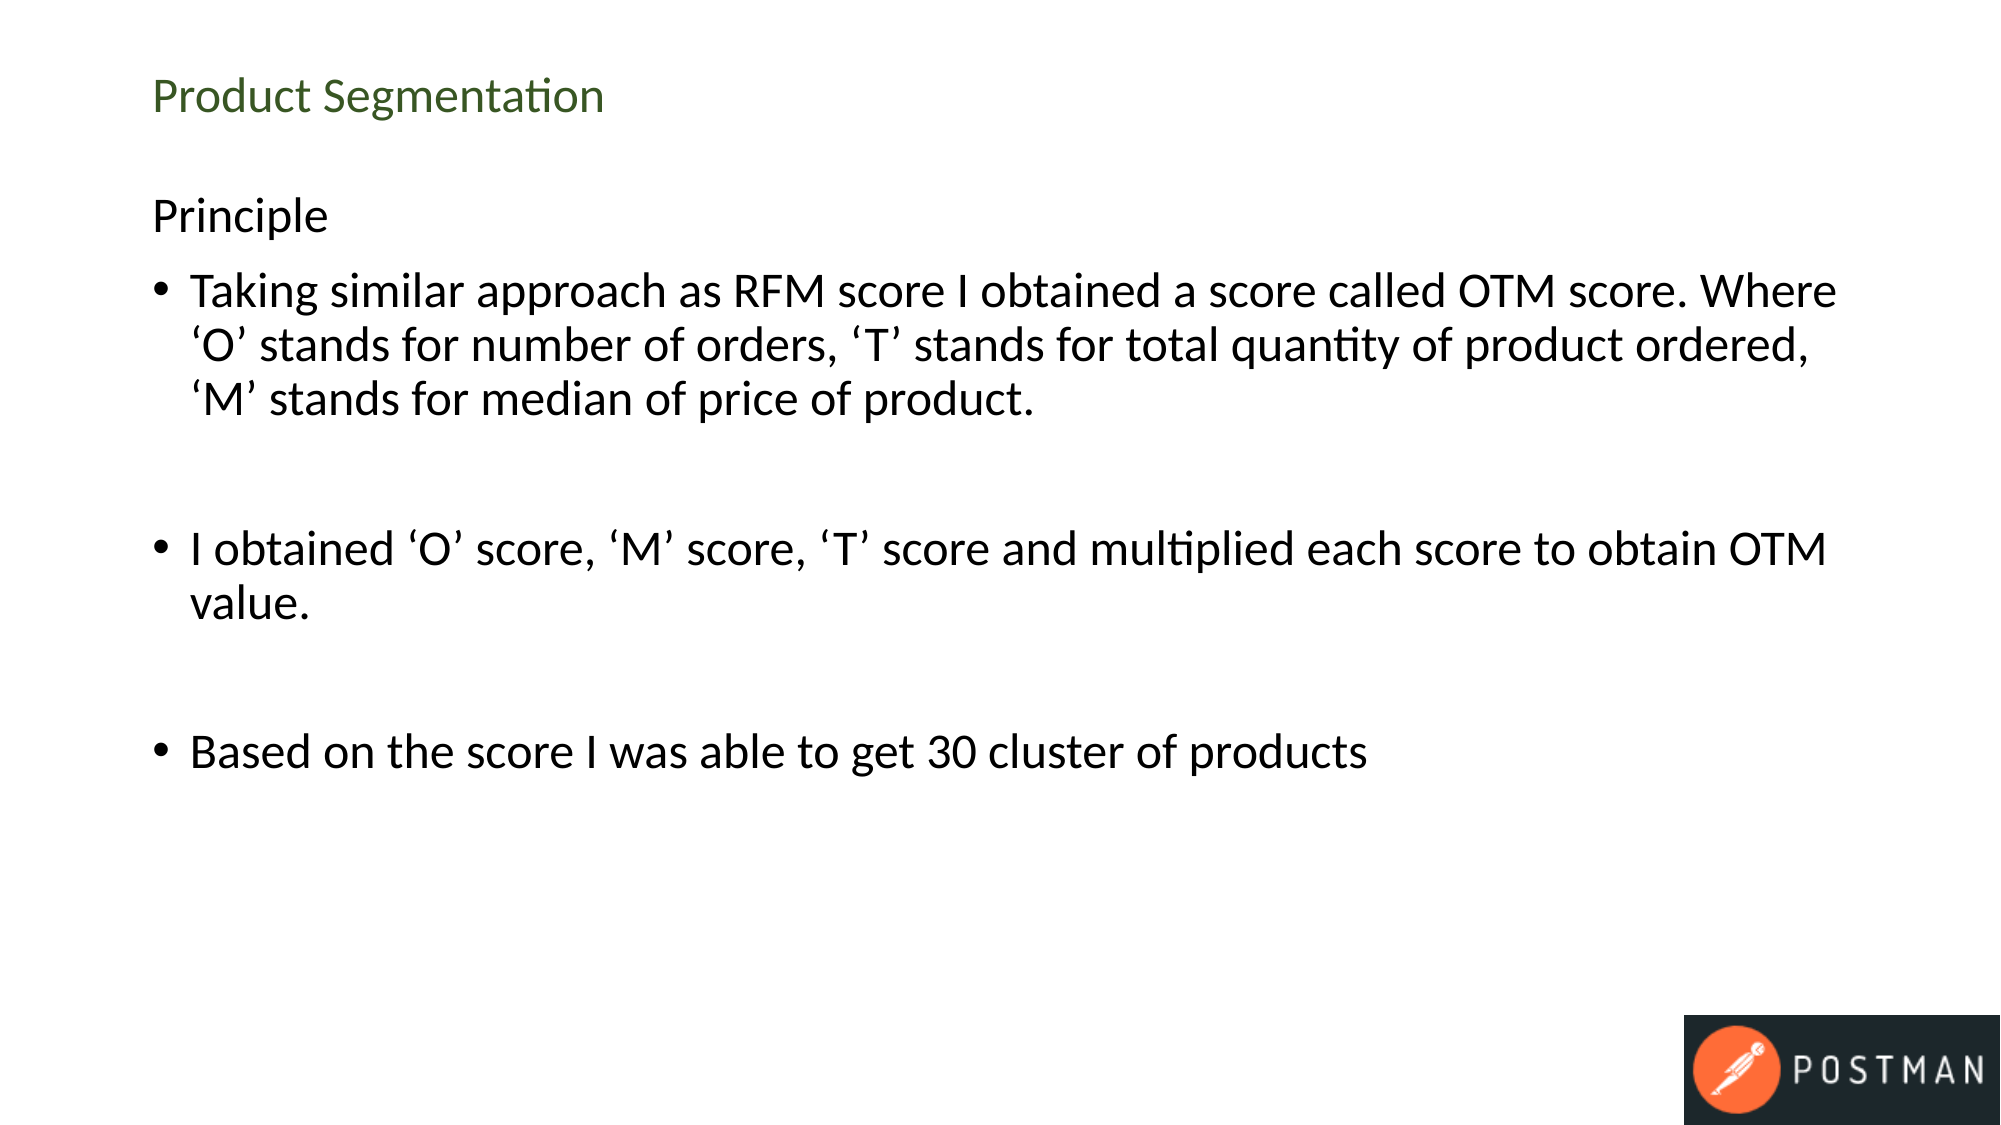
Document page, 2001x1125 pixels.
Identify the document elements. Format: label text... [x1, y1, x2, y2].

title Product Segmentation [137, 59, 1863, 133]
picture [1684, 1015, 2000, 1125]
list Principle Taking similar approach as RFM score I obtained a score called OTM score. Where ‘O’ stands for number of orders, ‘T’ stands for total quantity of product ordered, ‘M’ stands for median of price of product. I obtained ‘O’ score, ‘M’ score, ‘T’ score and multiplied each score to obtain OTM value. Based on the score I was able to get 30 cluster of products [137, 182, 1863, 1014]
